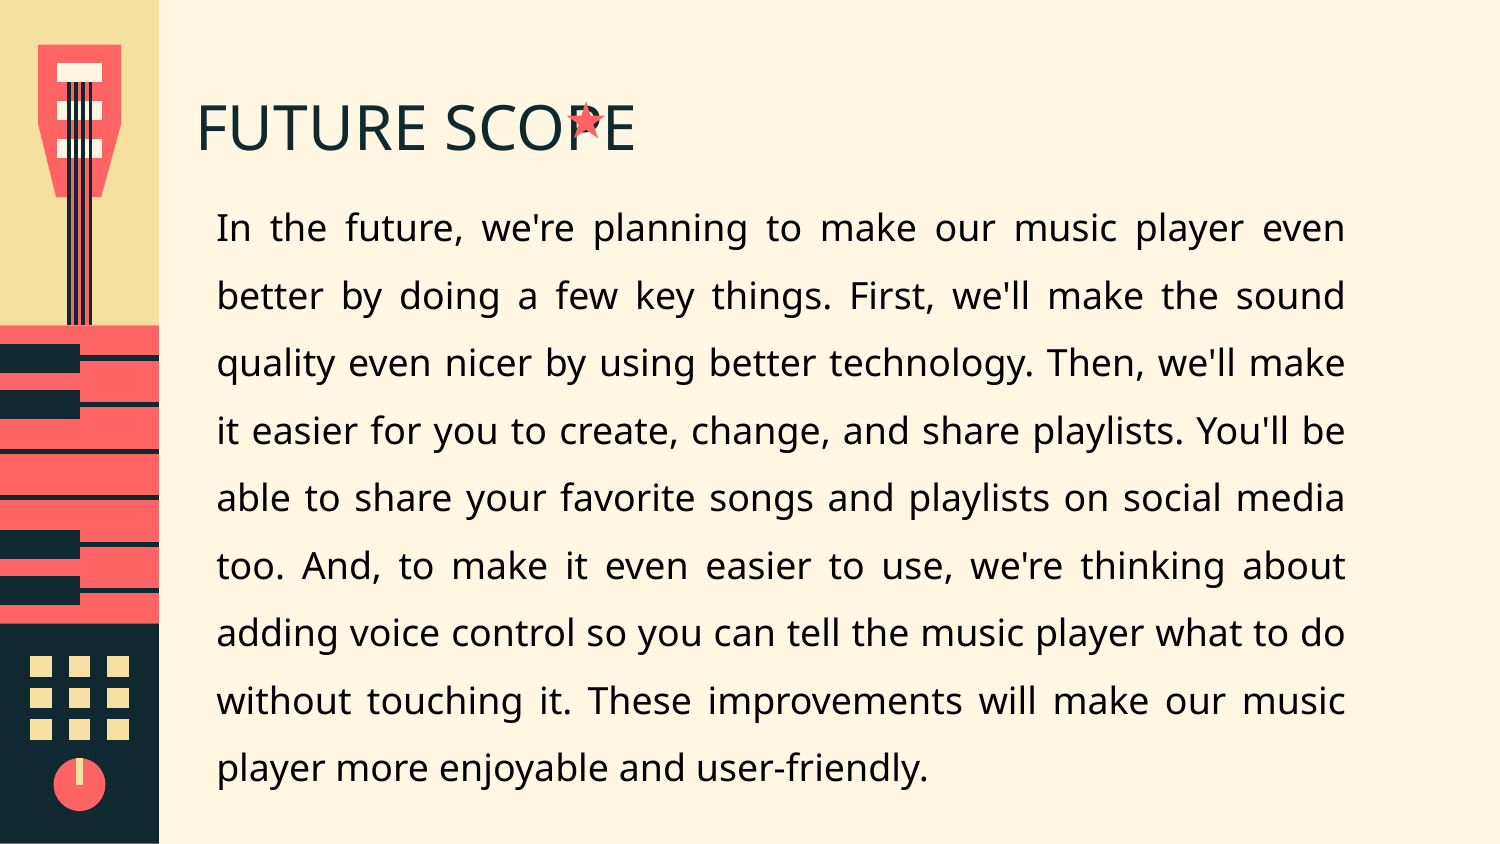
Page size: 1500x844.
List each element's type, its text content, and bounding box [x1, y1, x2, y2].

title FUTURE SCOPE [180, 72, 1383, 167]
text_box [566, 101, 606, 139]
text_box In the future, we're planning to make our music player even better by doing a few key things. First, we'll make the sound quality even nicer by using better technology. Then, we'll make it easier for you to create, change, and share playlists. You'll be able to share your favorite songs and playlists on social media too. And, to make it even easier to use, we're thinking about adding voice control so you can tell the music player what to do without touching it. These improvements will make our music player more enjoyable and user-friendly. [201, 166, 1363, 703]
